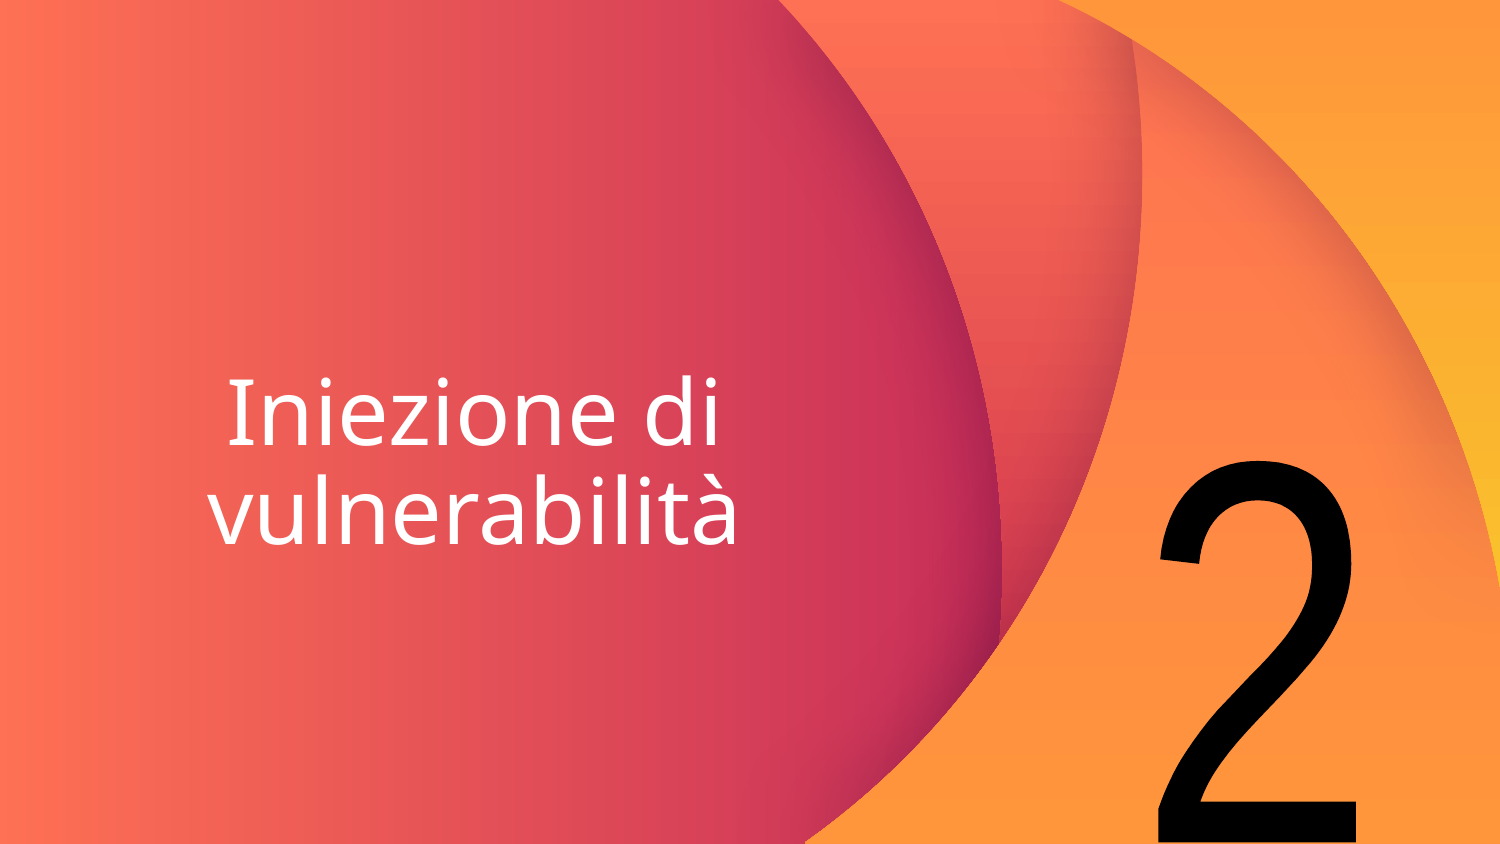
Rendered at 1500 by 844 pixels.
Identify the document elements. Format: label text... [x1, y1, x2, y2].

table_cell [1163, 666, 1306, 799]
table_cell tsed [1159, 799, 1355, 842]
title Iniezione di vulnerabilità [37, 460, 913, 565]
